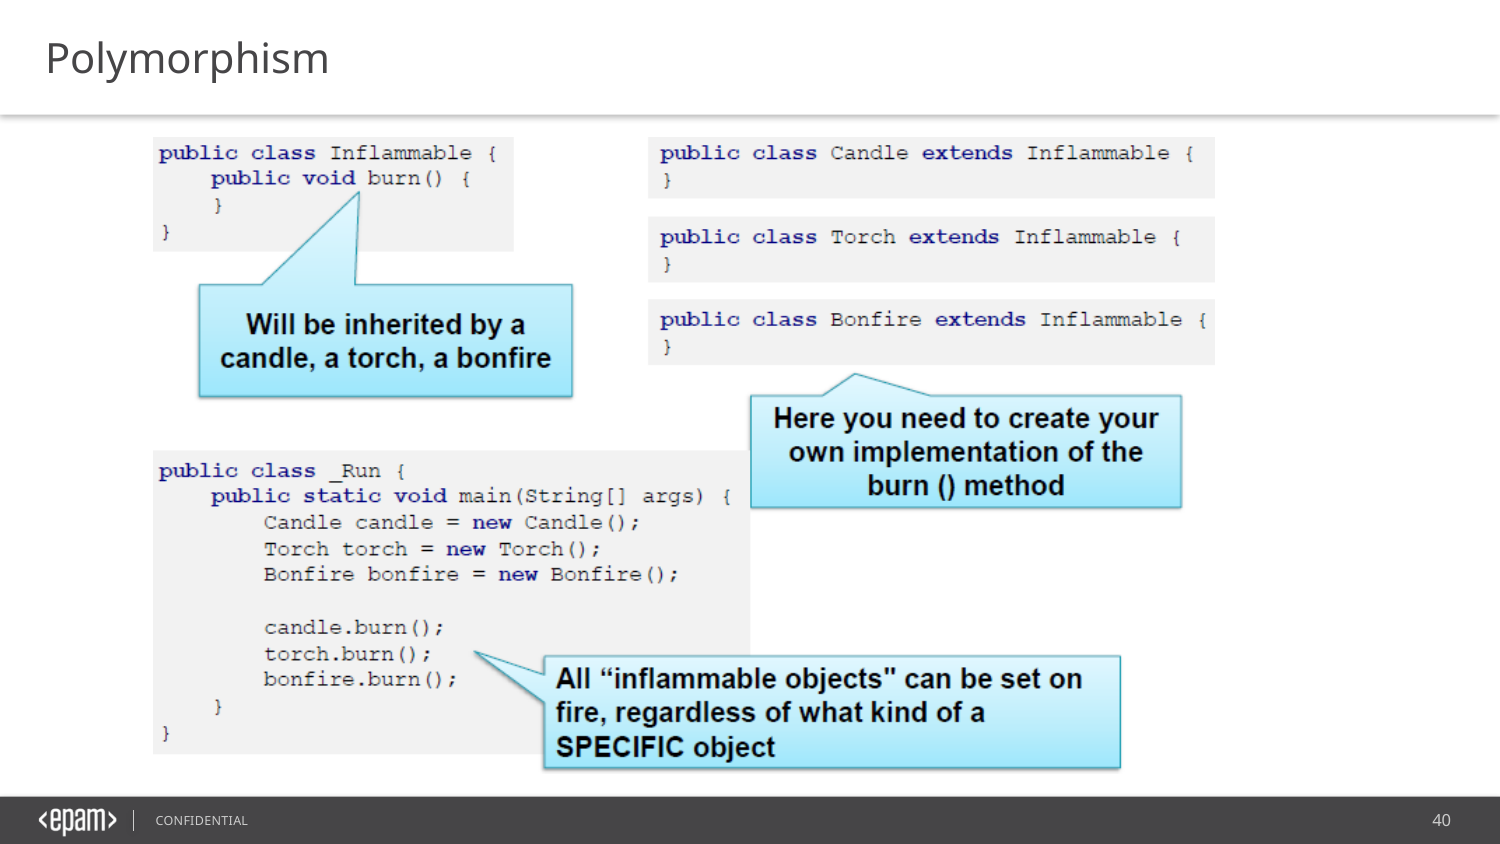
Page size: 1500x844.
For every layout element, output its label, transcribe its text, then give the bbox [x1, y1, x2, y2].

picture [38, 808, 117, 837]
list Polymorphism [0, 0, 1500, 115]
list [152, 137, 1215, 775]
